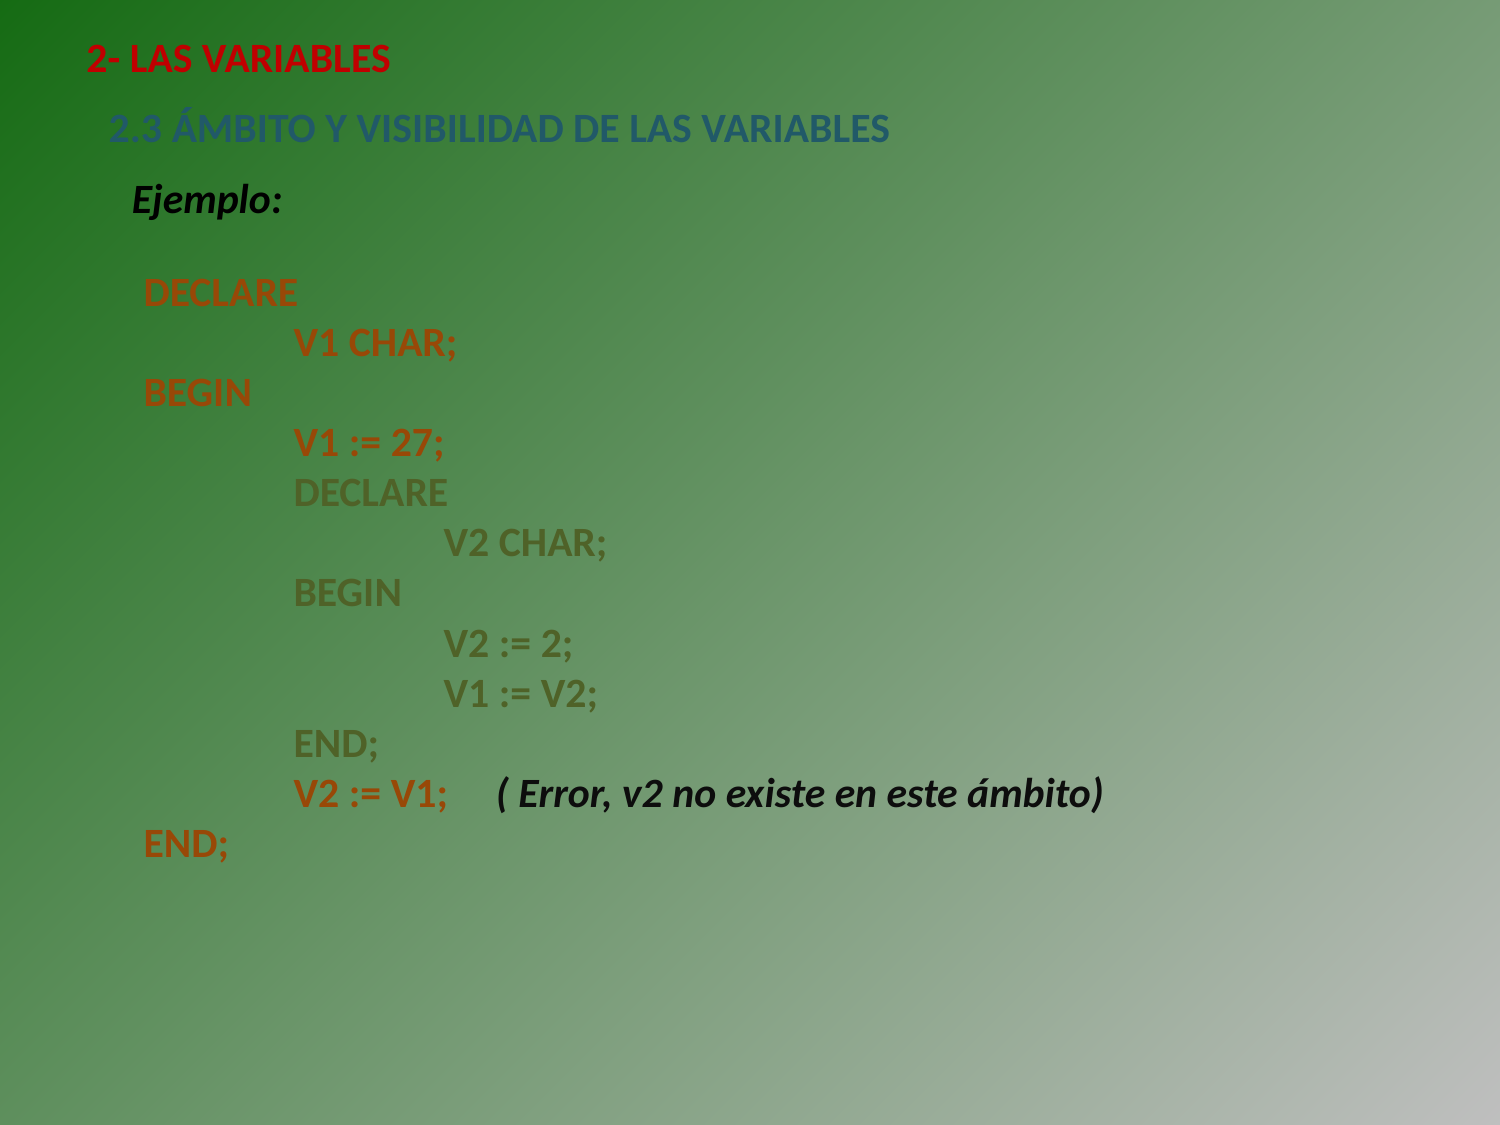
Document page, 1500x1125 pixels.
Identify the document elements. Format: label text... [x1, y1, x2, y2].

text_box DECLARE V1 CHAR; BEGIN V1 := 27; DECLARE V2 CHAR; BEGIN V2 := 2; V1 := V2; END; V2 := V1; ( Error, v2 no existe en este ámbito) END; [128, 257, 1137, 873]
text_box 2- LAS VARIABLES [71, 23, 406, 89]
text_box 2.3 ÁMBITO Y VISIBILIDAD DE LAS VARIABLES [93, 93, 1500, 159]
text_box Ejemplo: [117, 164, 1500, 229]
